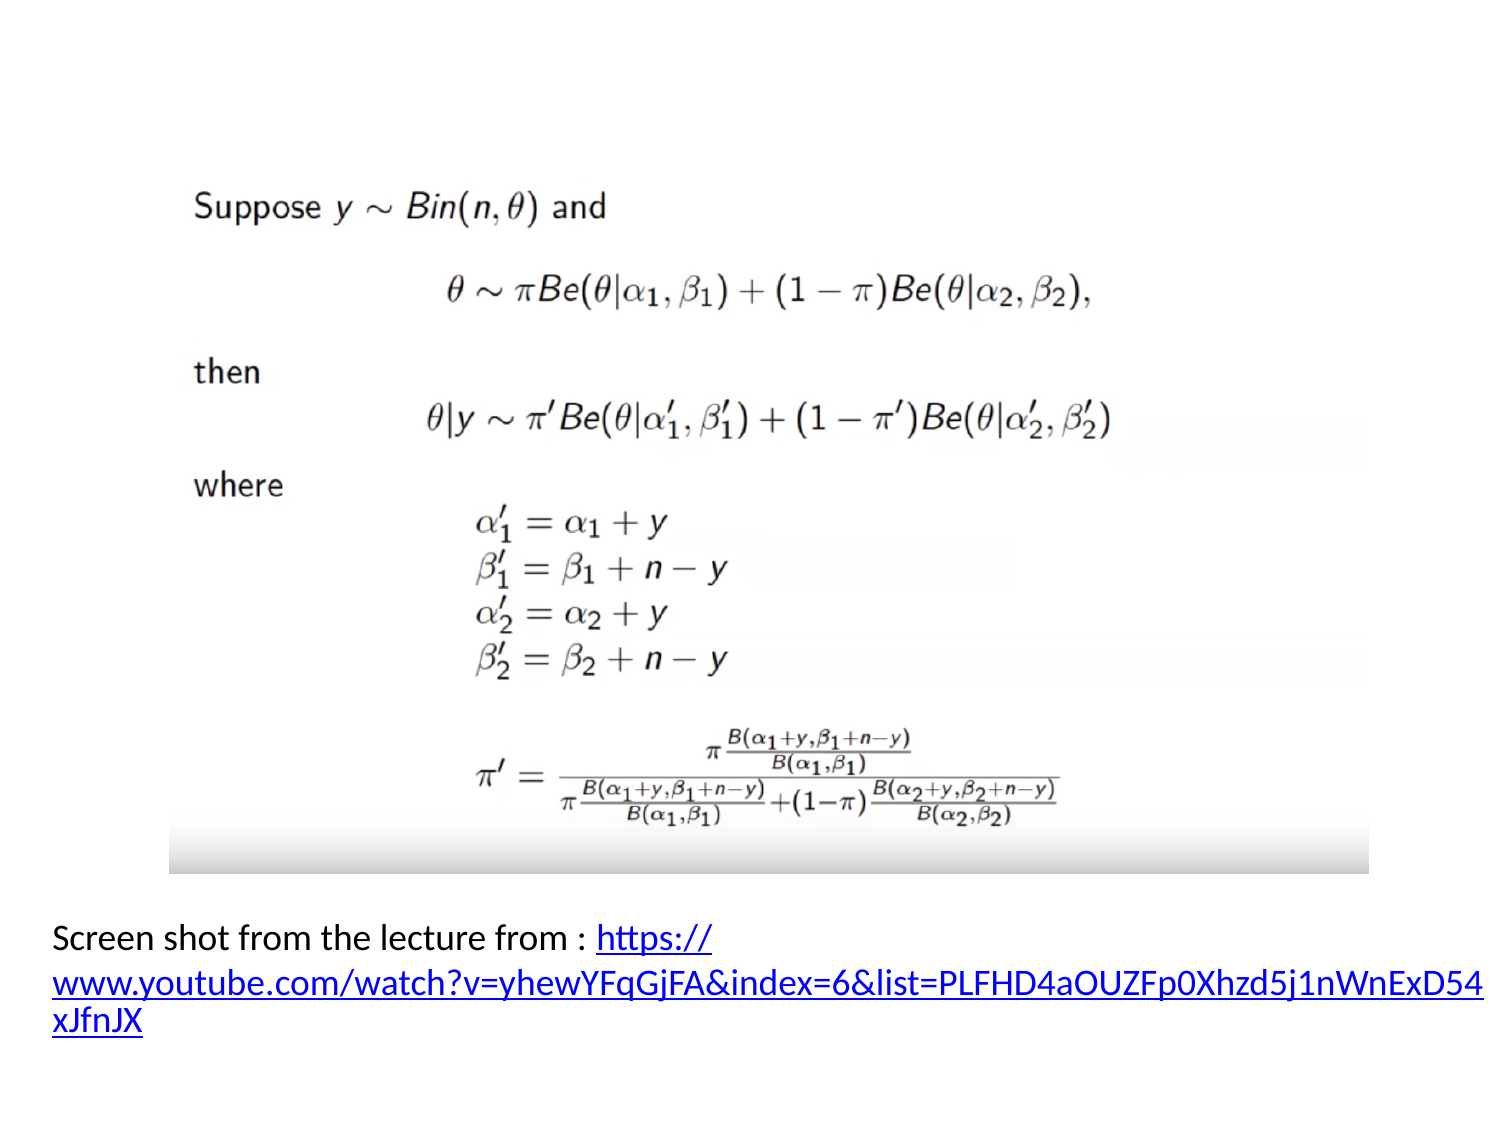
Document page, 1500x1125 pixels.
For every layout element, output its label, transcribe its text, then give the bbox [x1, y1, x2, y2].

picture [169, 162, 1369, 875]
text_box Screen shot from the lecture from : https://www.youtube.com/watch?v=yhewYFqGjFA&index=6&list=PLFHD4aOUZFp0Xhzd5j1nWnExD54xJfnJX [37, 905, 1500, 1056]
